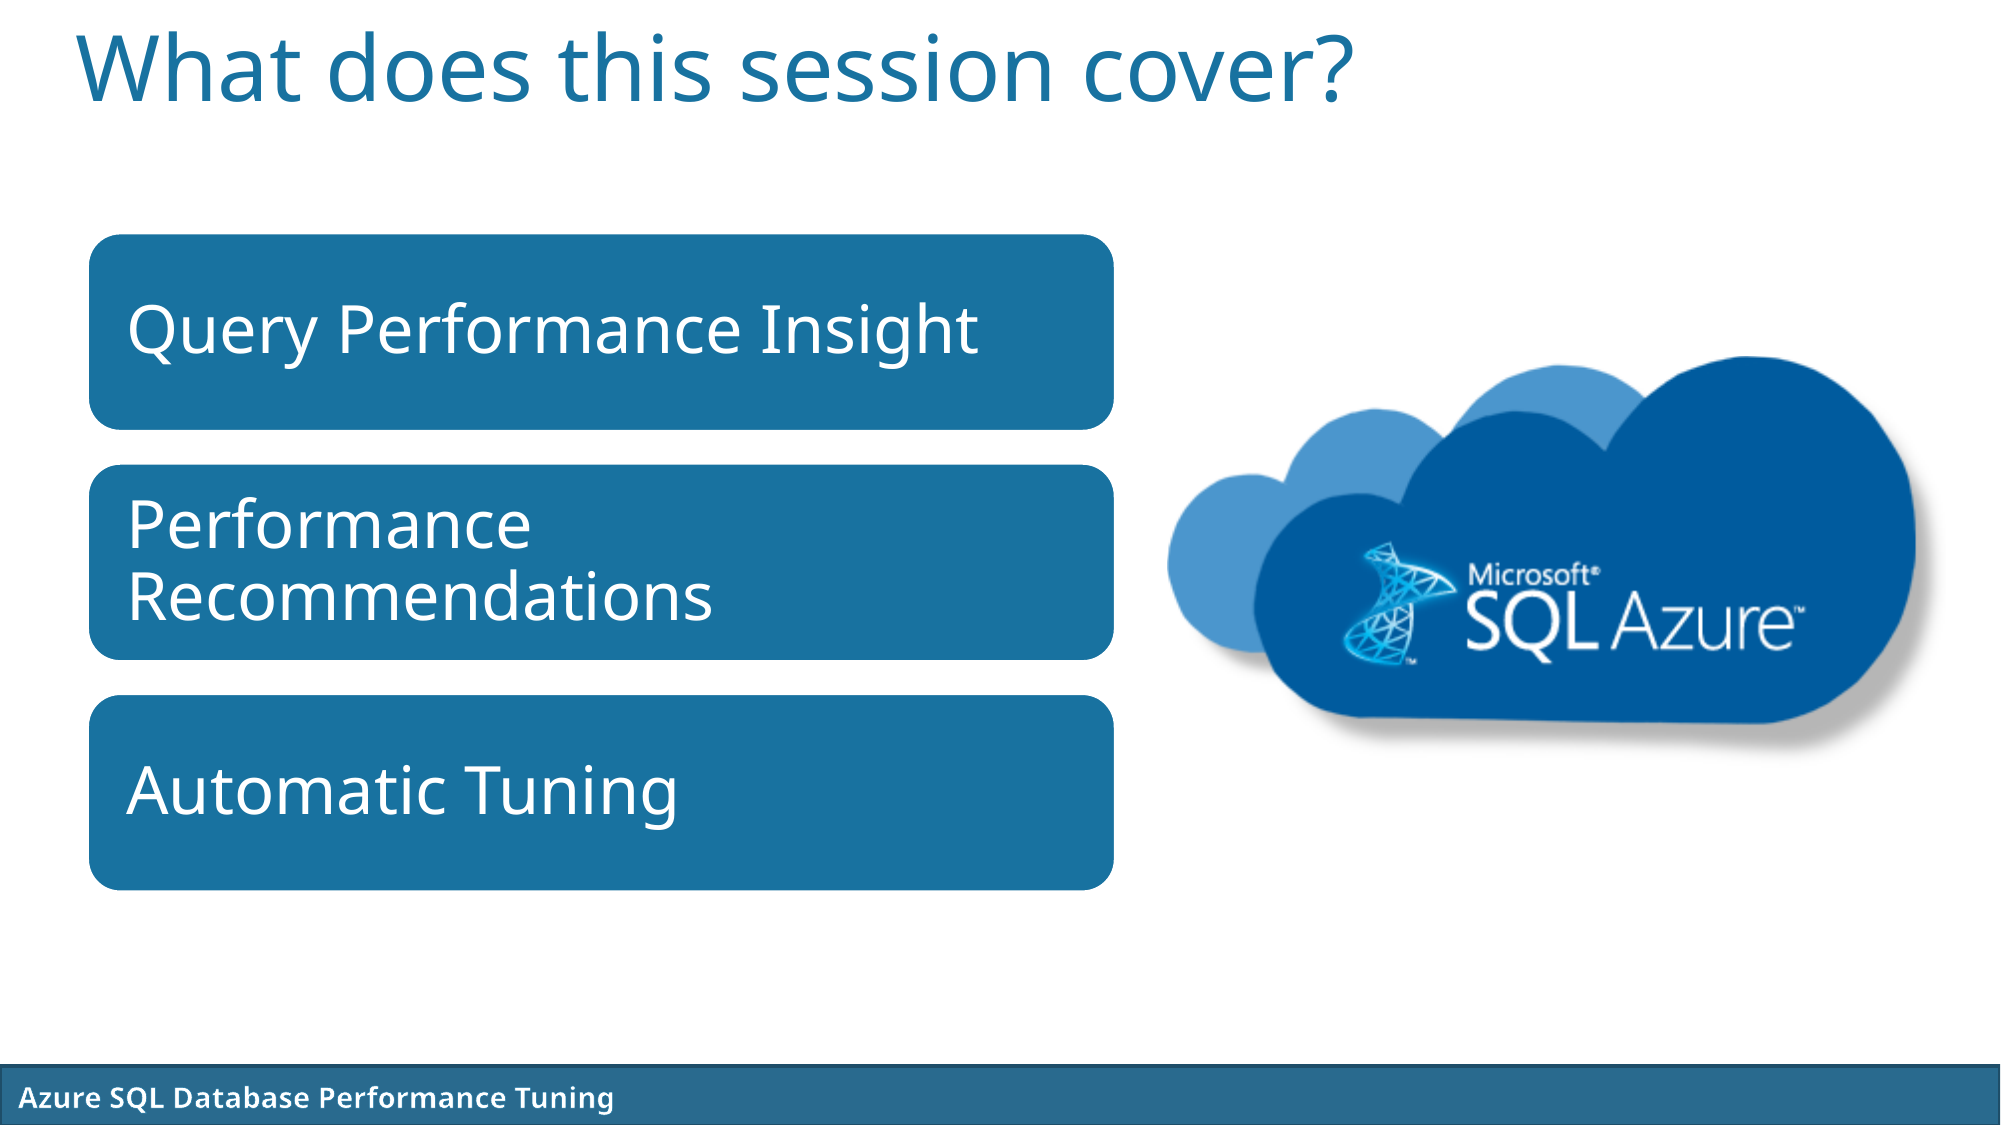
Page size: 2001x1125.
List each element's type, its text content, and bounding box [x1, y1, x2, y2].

picture [1166, 356, 1947, 769]
text_box What does this session cover? [60, 39, 1861, 228]
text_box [86, 168, 1117, 957]
